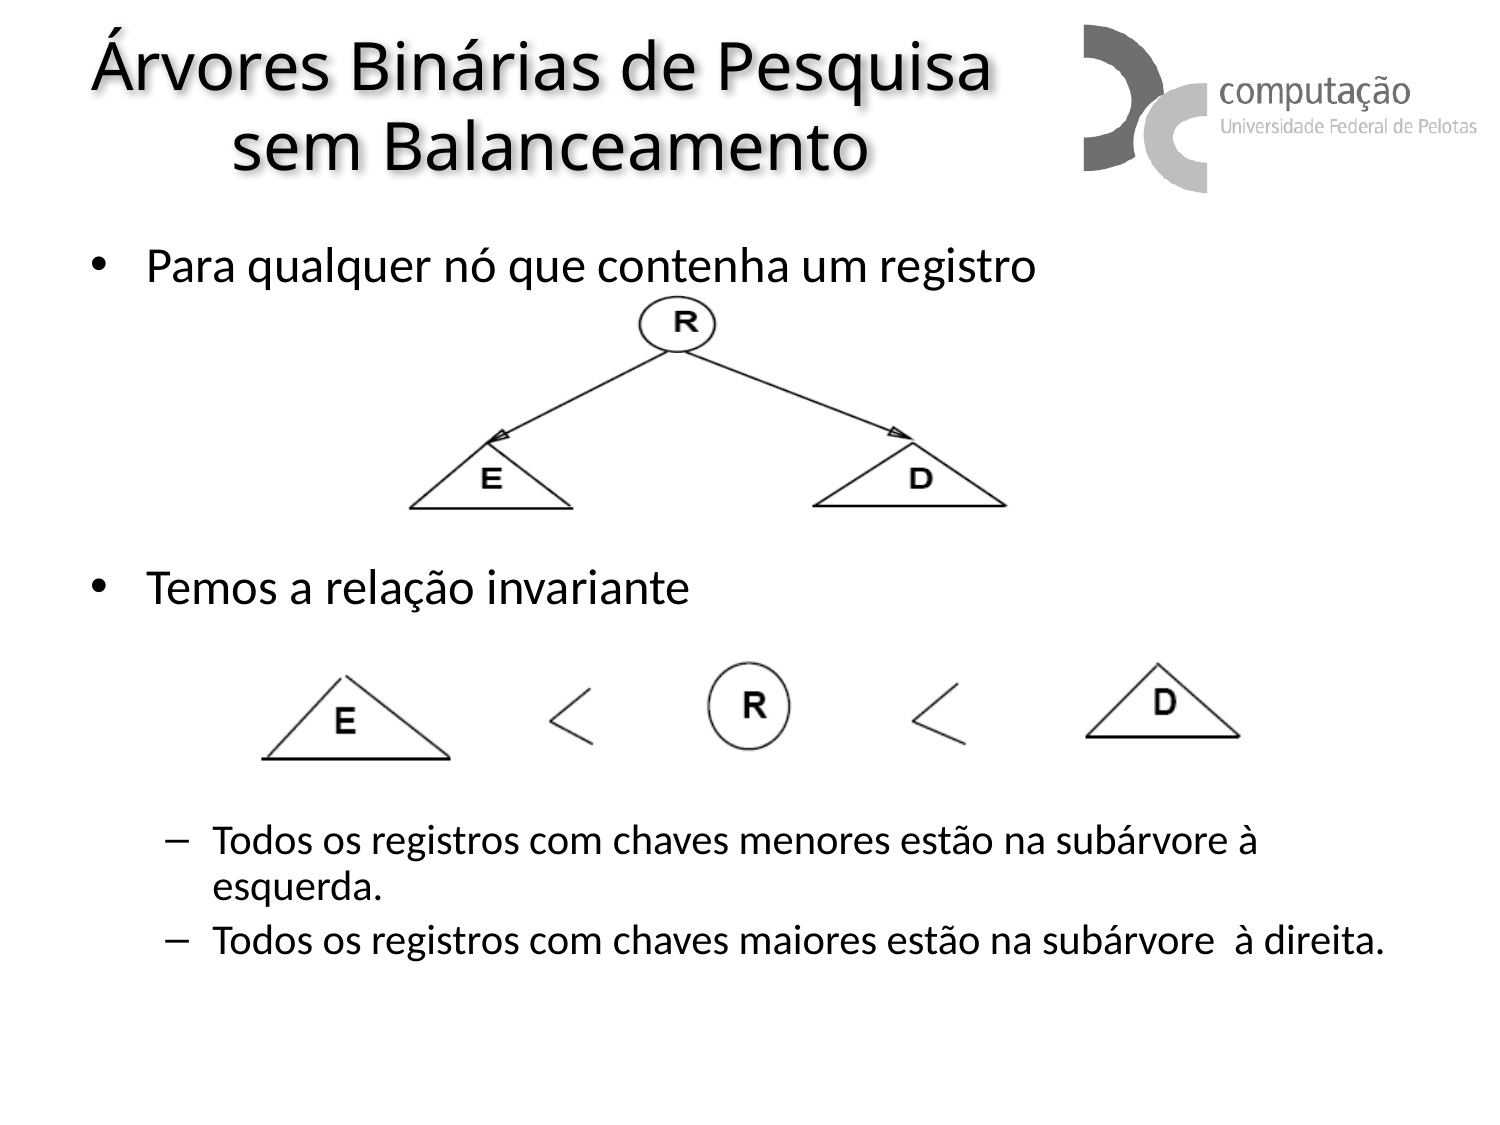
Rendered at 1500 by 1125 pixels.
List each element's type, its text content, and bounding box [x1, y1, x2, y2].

picture [245, 635, 1261, 776]
picture [374, 290, 1052, 517]
picture [1077, 20, 1480, 197]
title Árvores Binárias de Pesquisa sem Balanceamento [17, 10, 1069, 198]
list Para qualquer nó que contenha um registro Temos a relação invariante Todos os registros com chaves menores estão na subárvore à esquerda. Todos os registros com chaves maiores estão na subárvore à direita. [75, 231, 1425, 975]
